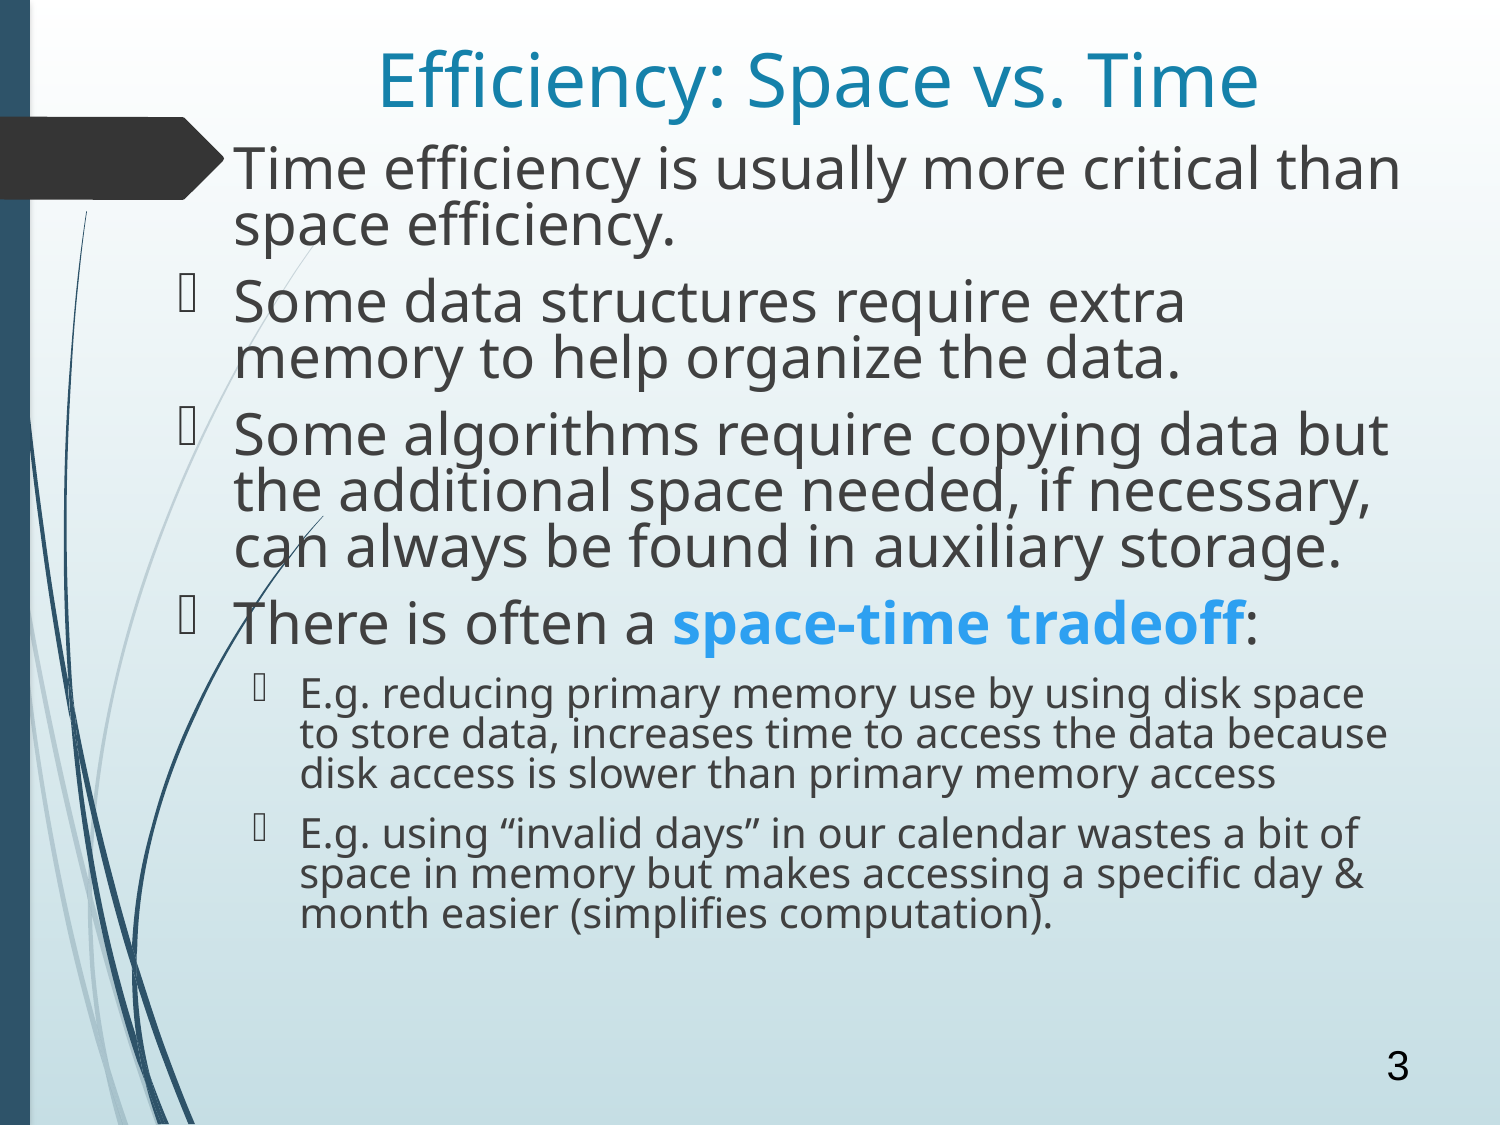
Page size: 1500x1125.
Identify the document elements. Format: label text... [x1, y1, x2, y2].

slide_number 3 [1074, 1024, 1425, 1103]
title Efficiency: Space vs. Time [212, 24, 1425, 137]
list Time efficiency is usually more critical than space efficiency. Some data structures require extra memory to help organize the data. Some algorithms require copying data but the additional space needed, if necessary, can always be found in auxiliary storage. There is often a space-time tradeoff: E.g. reducing primary memory use by using disk space to store data, increases time to access the data because disk access is slower than primary memory access E.g. using “invalid days” in our calendar wastes a bit of space in memory but makes accessing a specific day & month easier (simplifies computation). [162, 137, 1425, 988]
